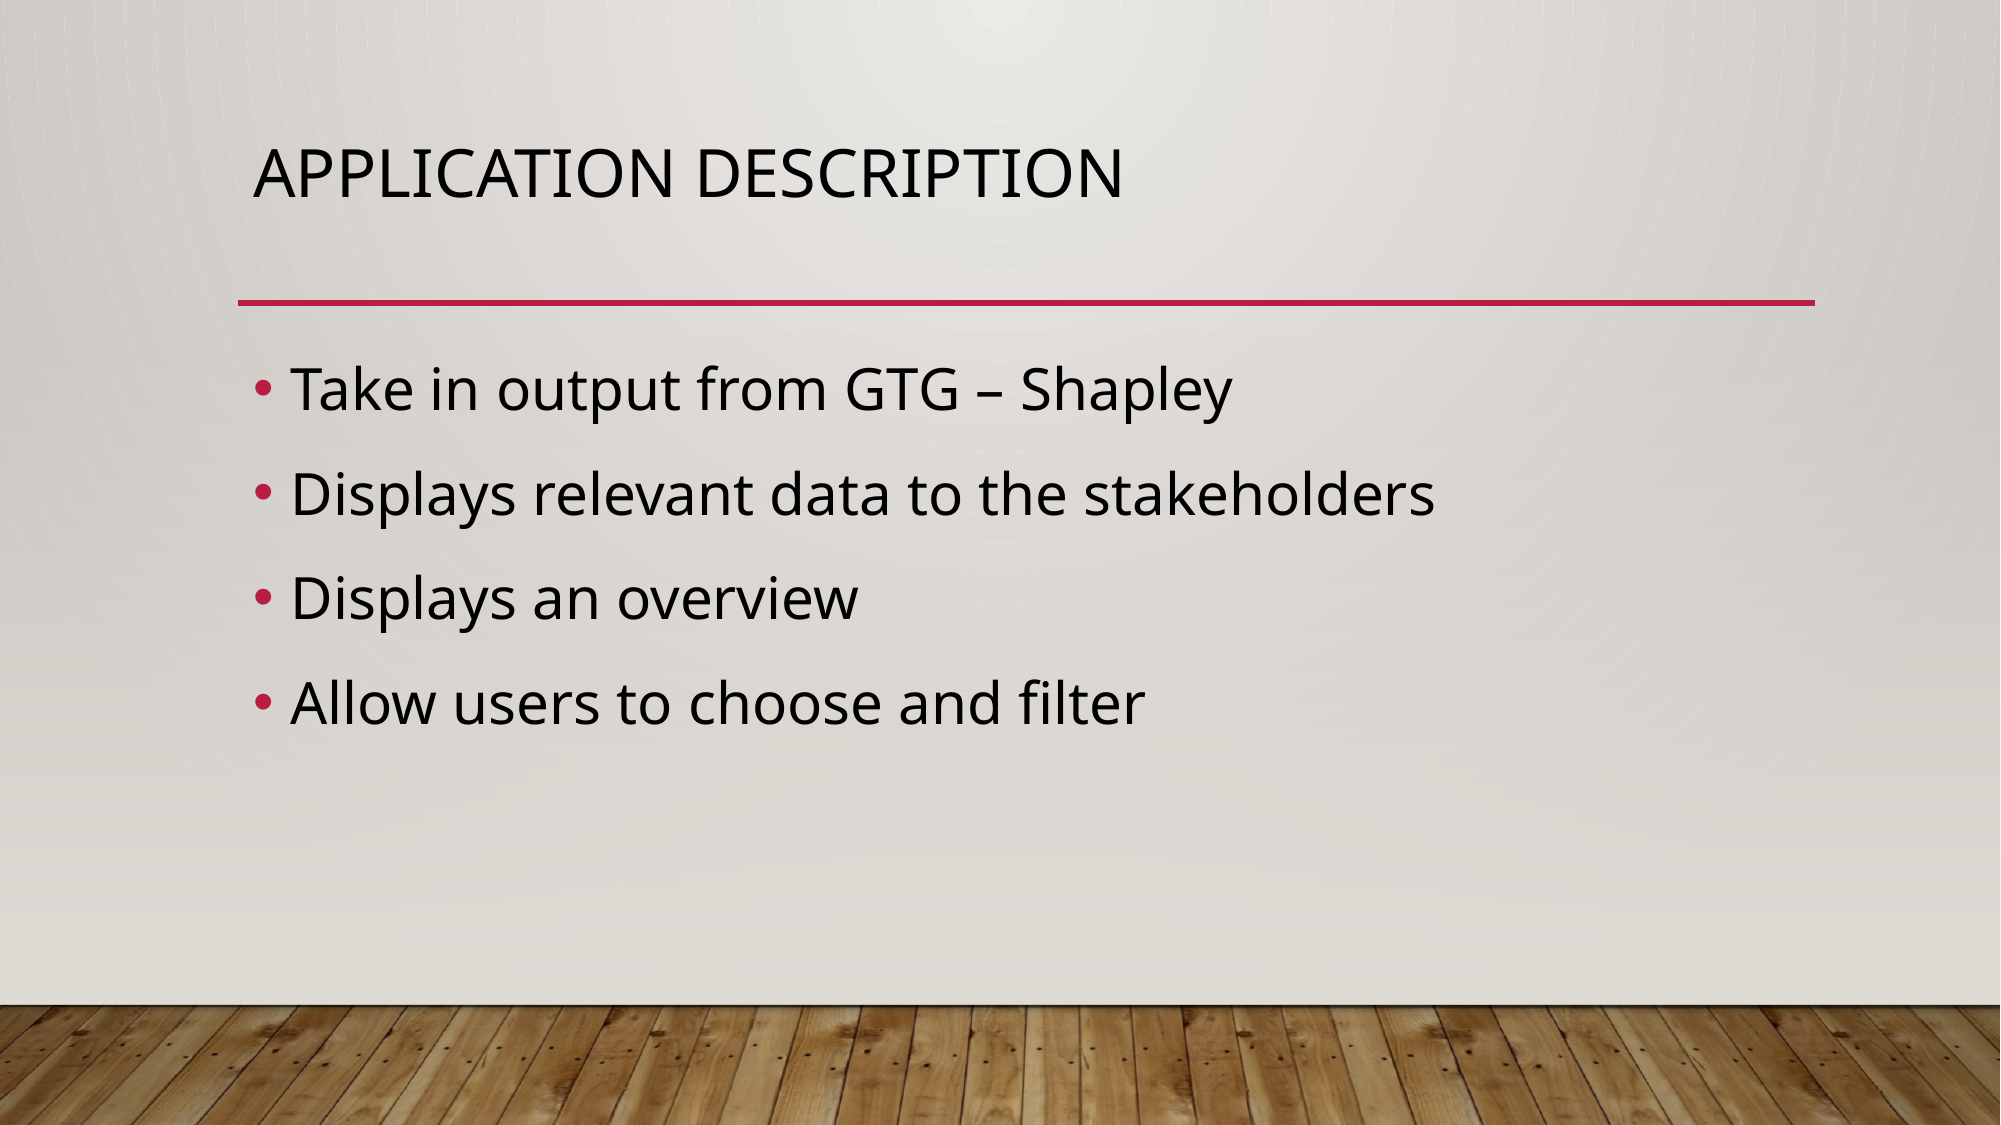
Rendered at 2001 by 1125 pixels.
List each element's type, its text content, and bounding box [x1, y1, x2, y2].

picture [0, 1005, 2000, 1125]
list Take in output from GTG – Shapley Displays relevant data to the stakeholders Displays an overview Allow users to choose and filter [238, 330, 1814, 897]
title Application Description [238, 131, 1814, 305]
